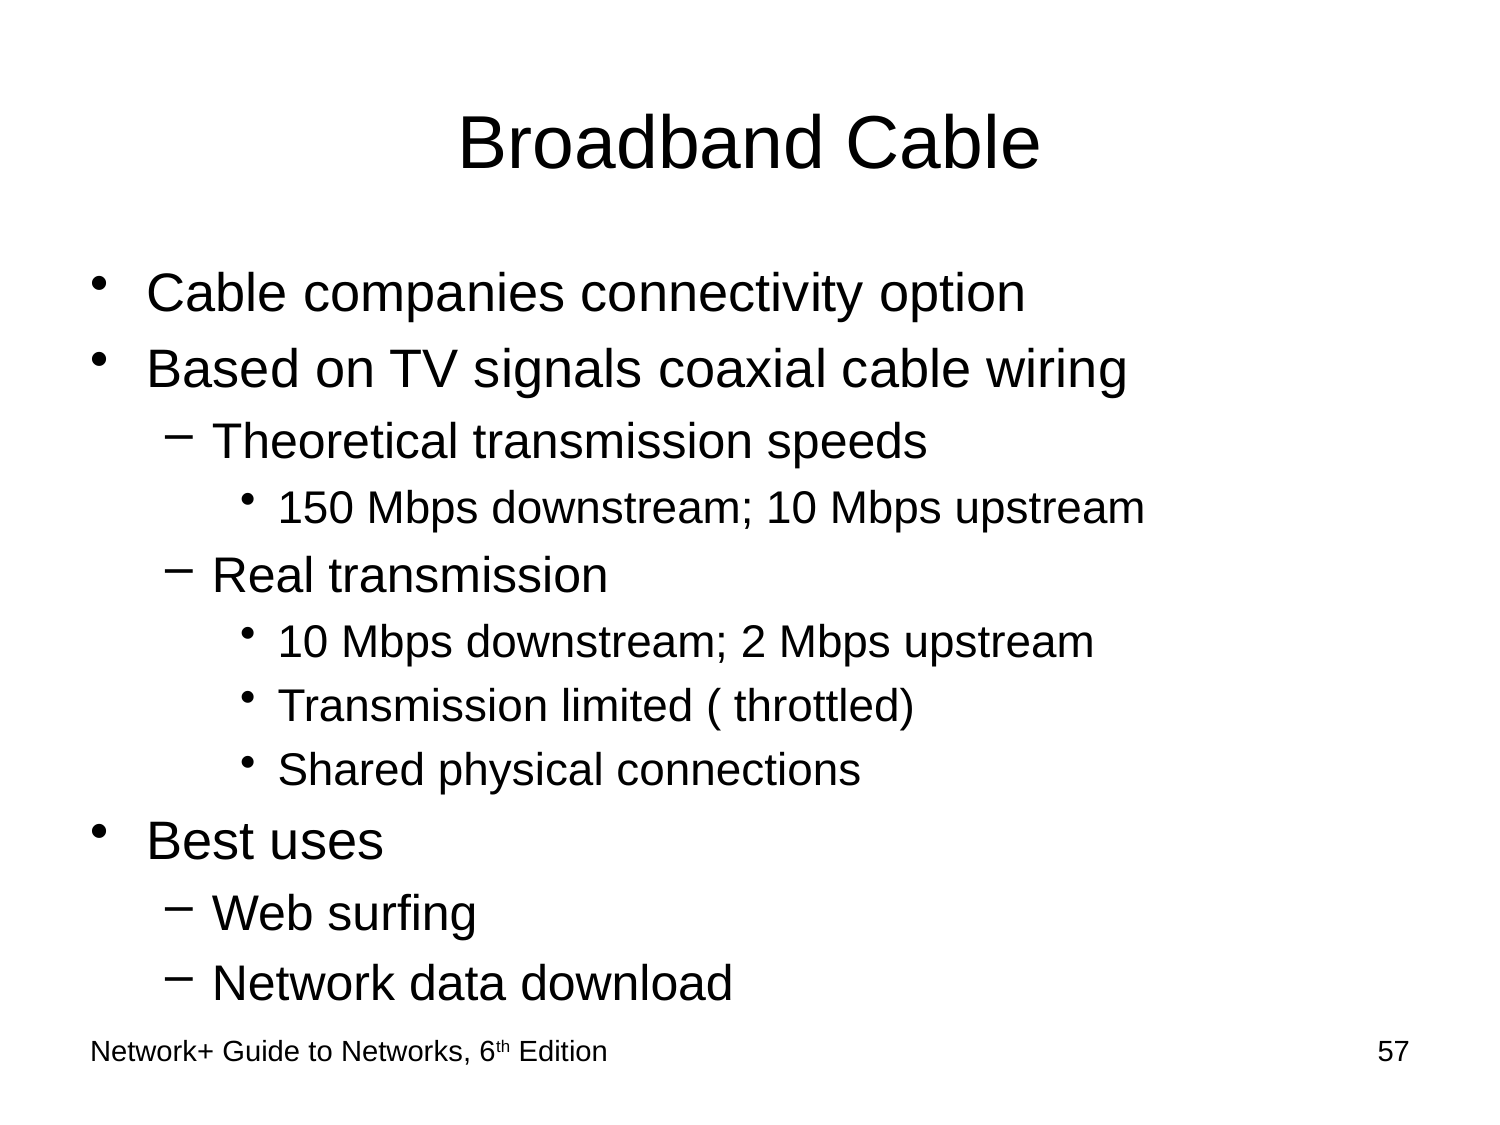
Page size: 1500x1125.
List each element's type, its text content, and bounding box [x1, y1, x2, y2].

list Cable companies connectivity option Based on TV signals coaxial cable wiring Theoretical transmission speeds 150 Mbps downstream; 10 Mbps upstream Real transmission 10 Mbps downstream; 2 Mbps upstream Transmission limited ( throttled) Shared physical connections Best uses Web surfing Network data download [75, 249, 1425, 993]
title Broadband Cable [75, 45, 1425, 233]
slide_number 57 [1074, 1024, 1426, 1103]
footer Network+ Guide to Networks, 6th Edition [74, 1024, 988, 1103]
